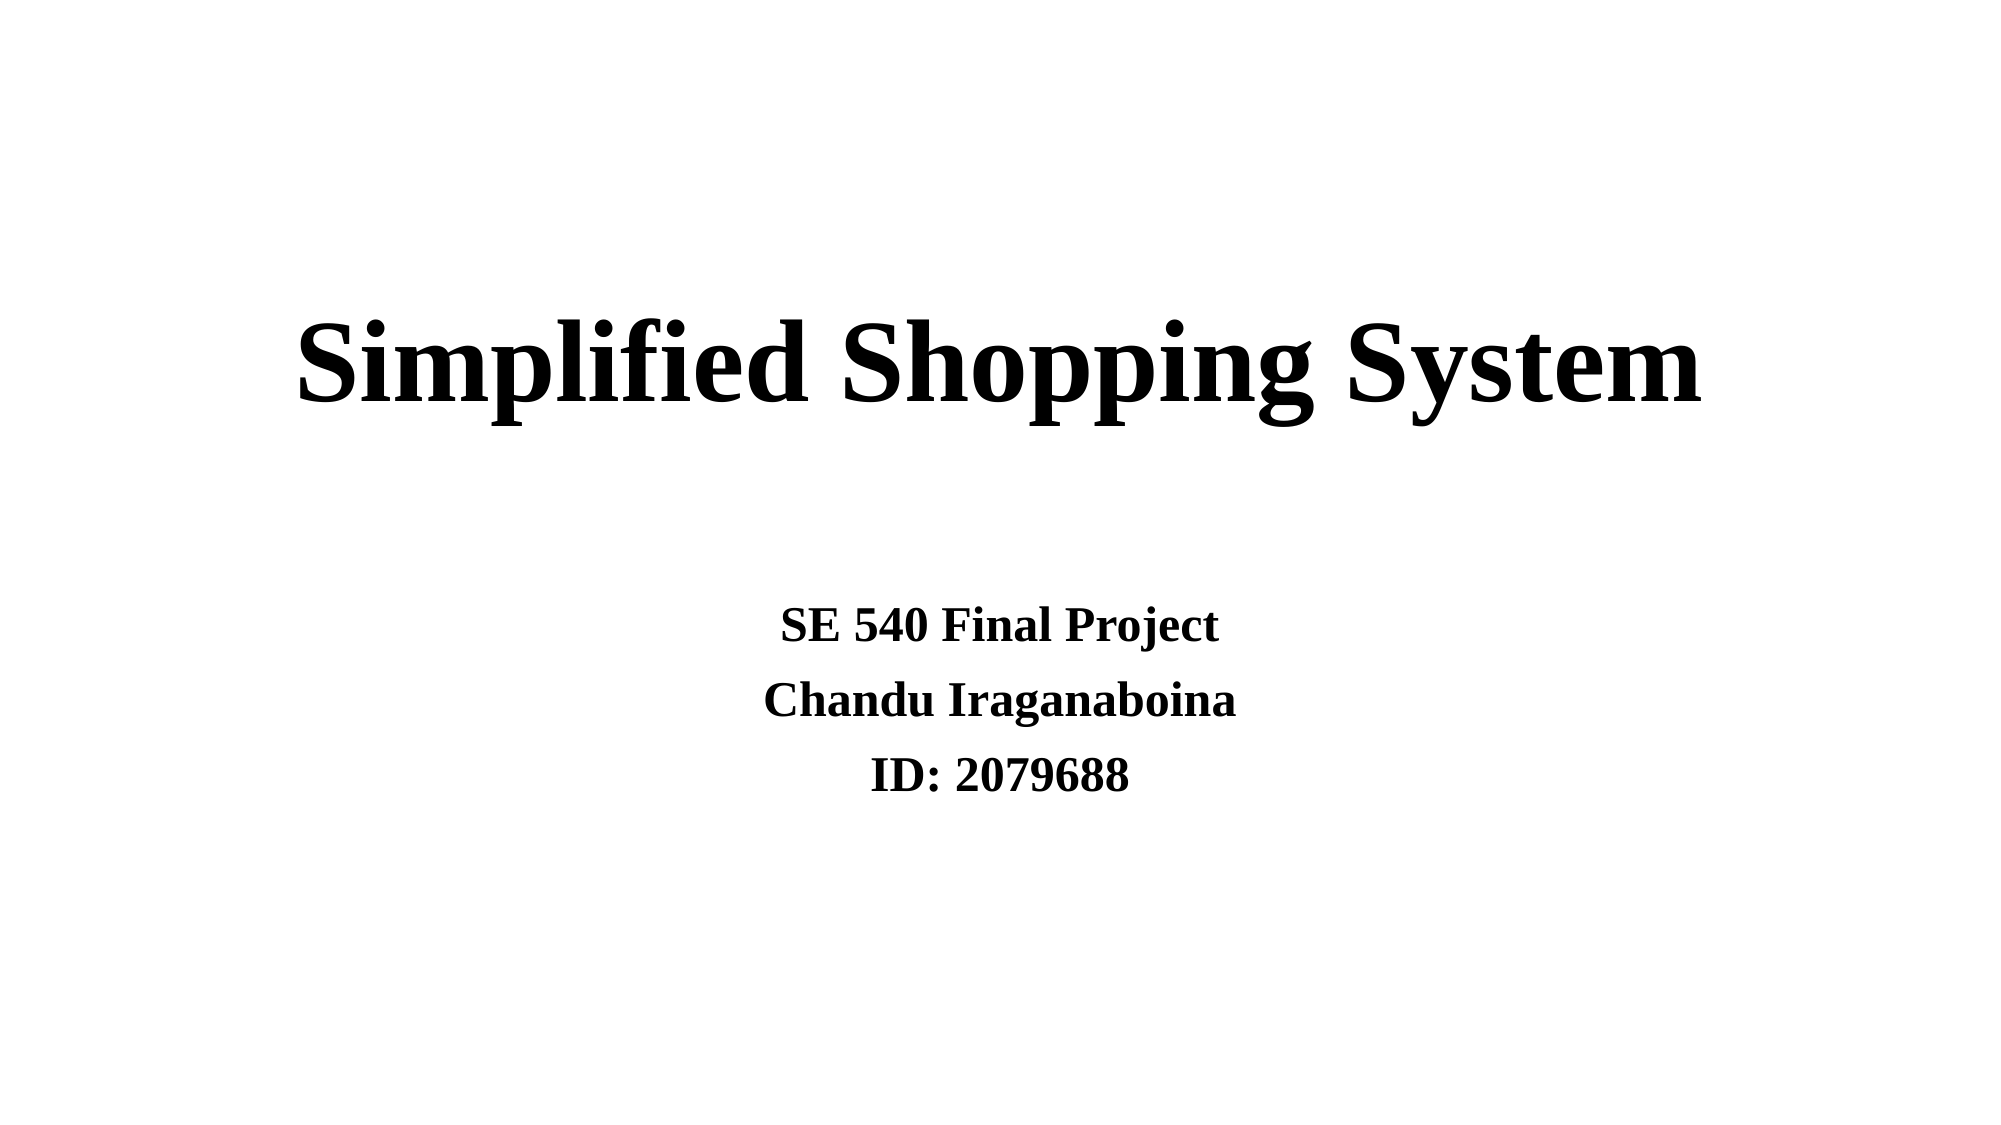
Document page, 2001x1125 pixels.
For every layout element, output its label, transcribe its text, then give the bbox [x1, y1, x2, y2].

title Simplified Shopping System [249, 184, 1750, 576]
subtitle SE 540 Final Project Chandu Iraganaboina ID: 2079688 [249, 590, 1750, 863]
